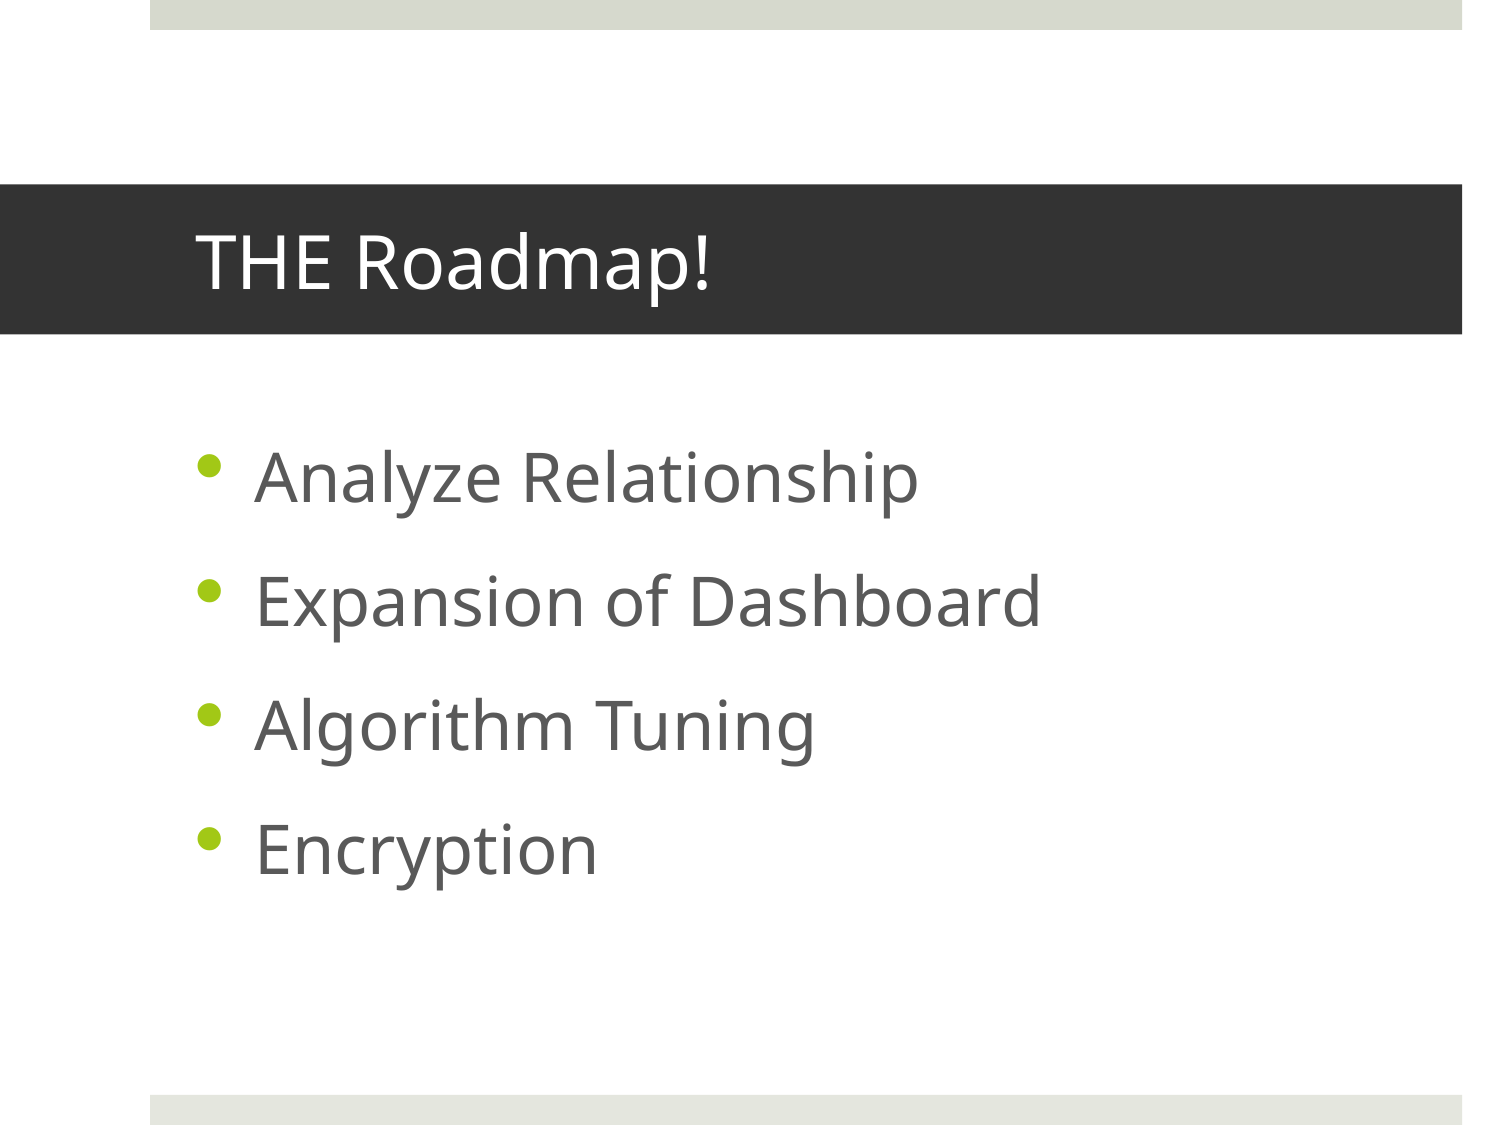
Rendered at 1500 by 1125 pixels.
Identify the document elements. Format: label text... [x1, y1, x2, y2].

list Analyze Relationship Expansion of Dashboard Algorithm Tuning Encryption [182, 425, 1432, 1028]
title THE Roadmap! [0, 184, 1463, 335]
